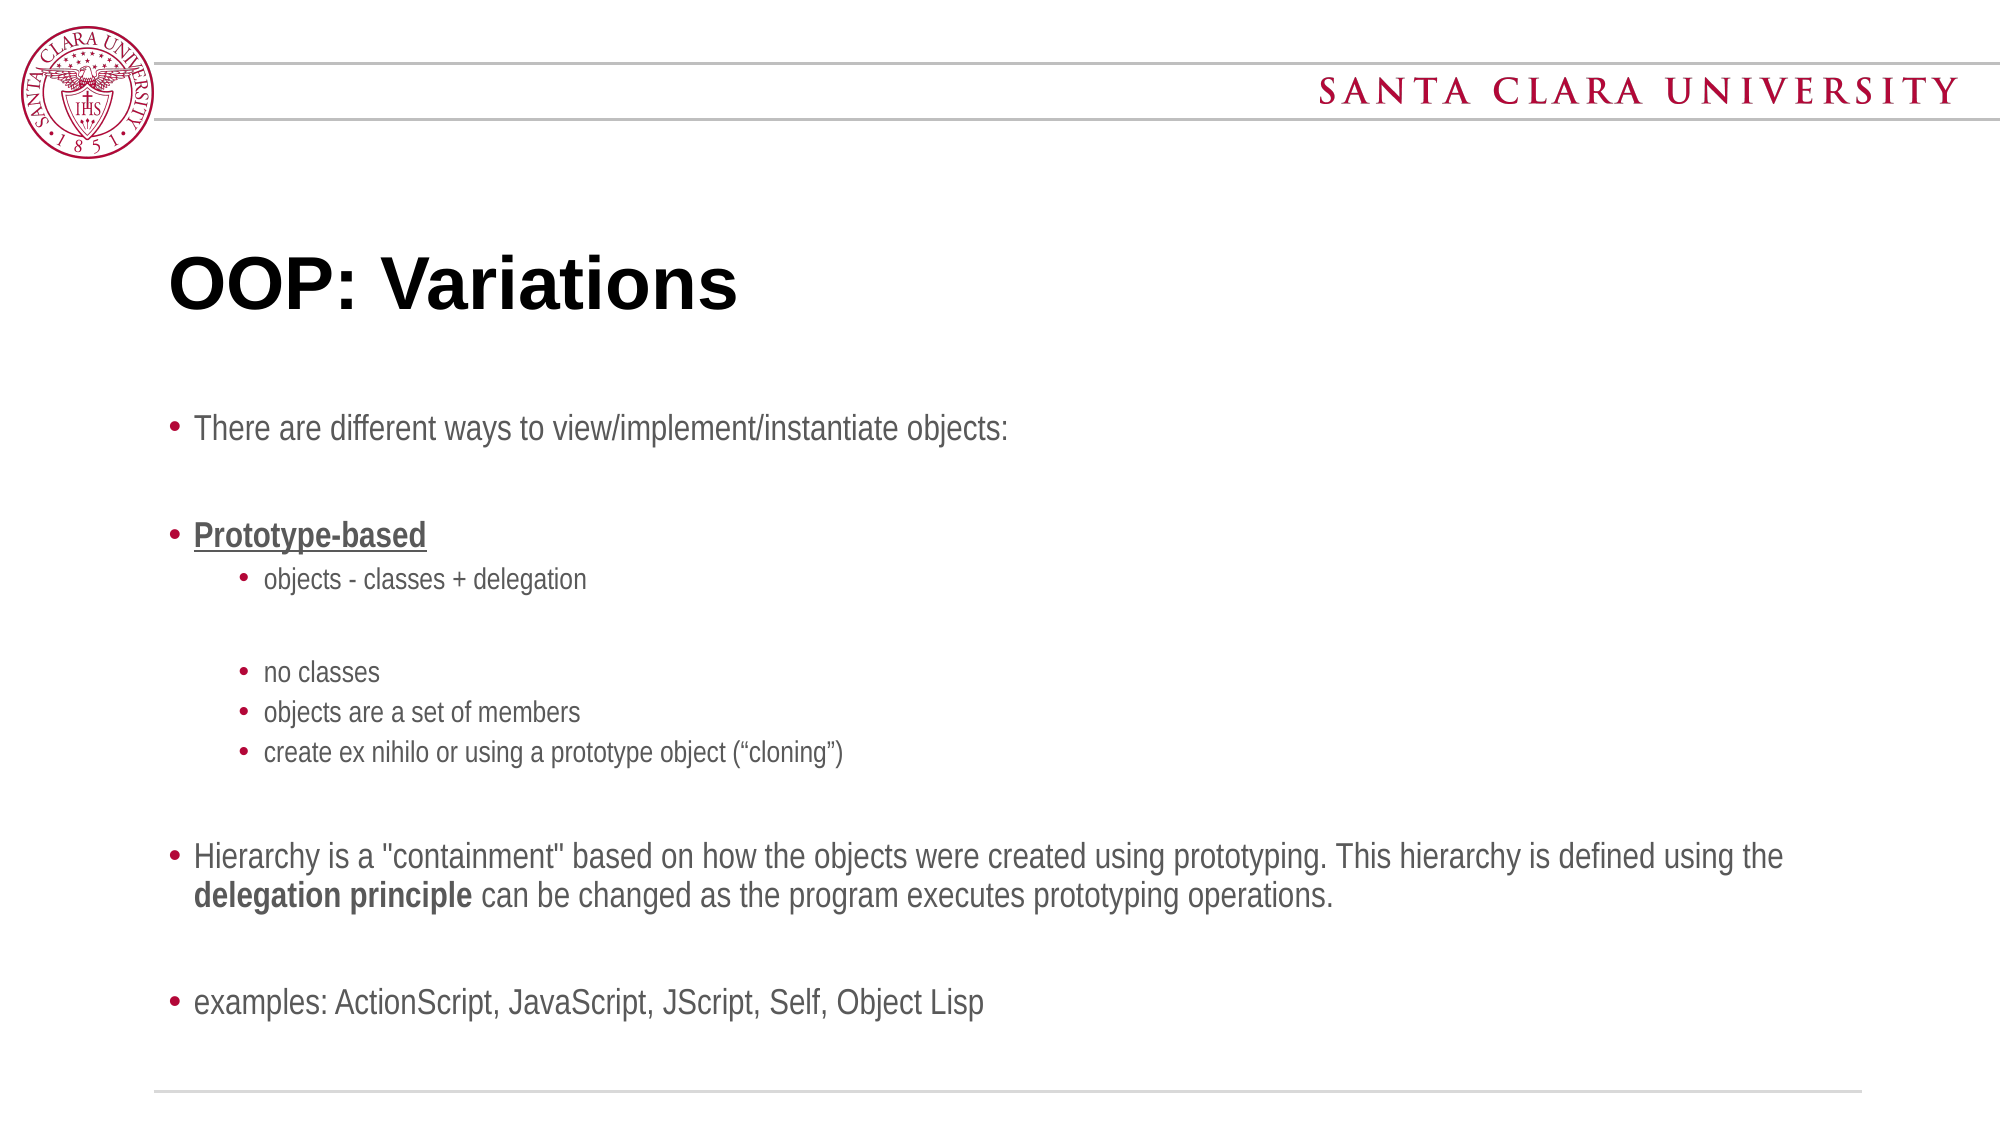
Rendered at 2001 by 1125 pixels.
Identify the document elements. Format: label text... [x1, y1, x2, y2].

list There are different ways to view/implement/instantiate objects: Prototype-based objects - classes + delegation no classes objects are a set of members create ex nihilo or using a prototype object (“cloning”) Hierarchy is a "containment" based on how the objects were created using prototyping. This hierarchy is defined using the delegation principle can be changed as the program executes prototyping operations. examples: ActionScript, JavaScript, JScript, Self, Object Lisp [153, 401, 1863, 1031]
title OOP: Variations [153, 191, 1863, 380]
picture [21, 26, 154, 159]
picture [1320, 77, 1958, 104]
